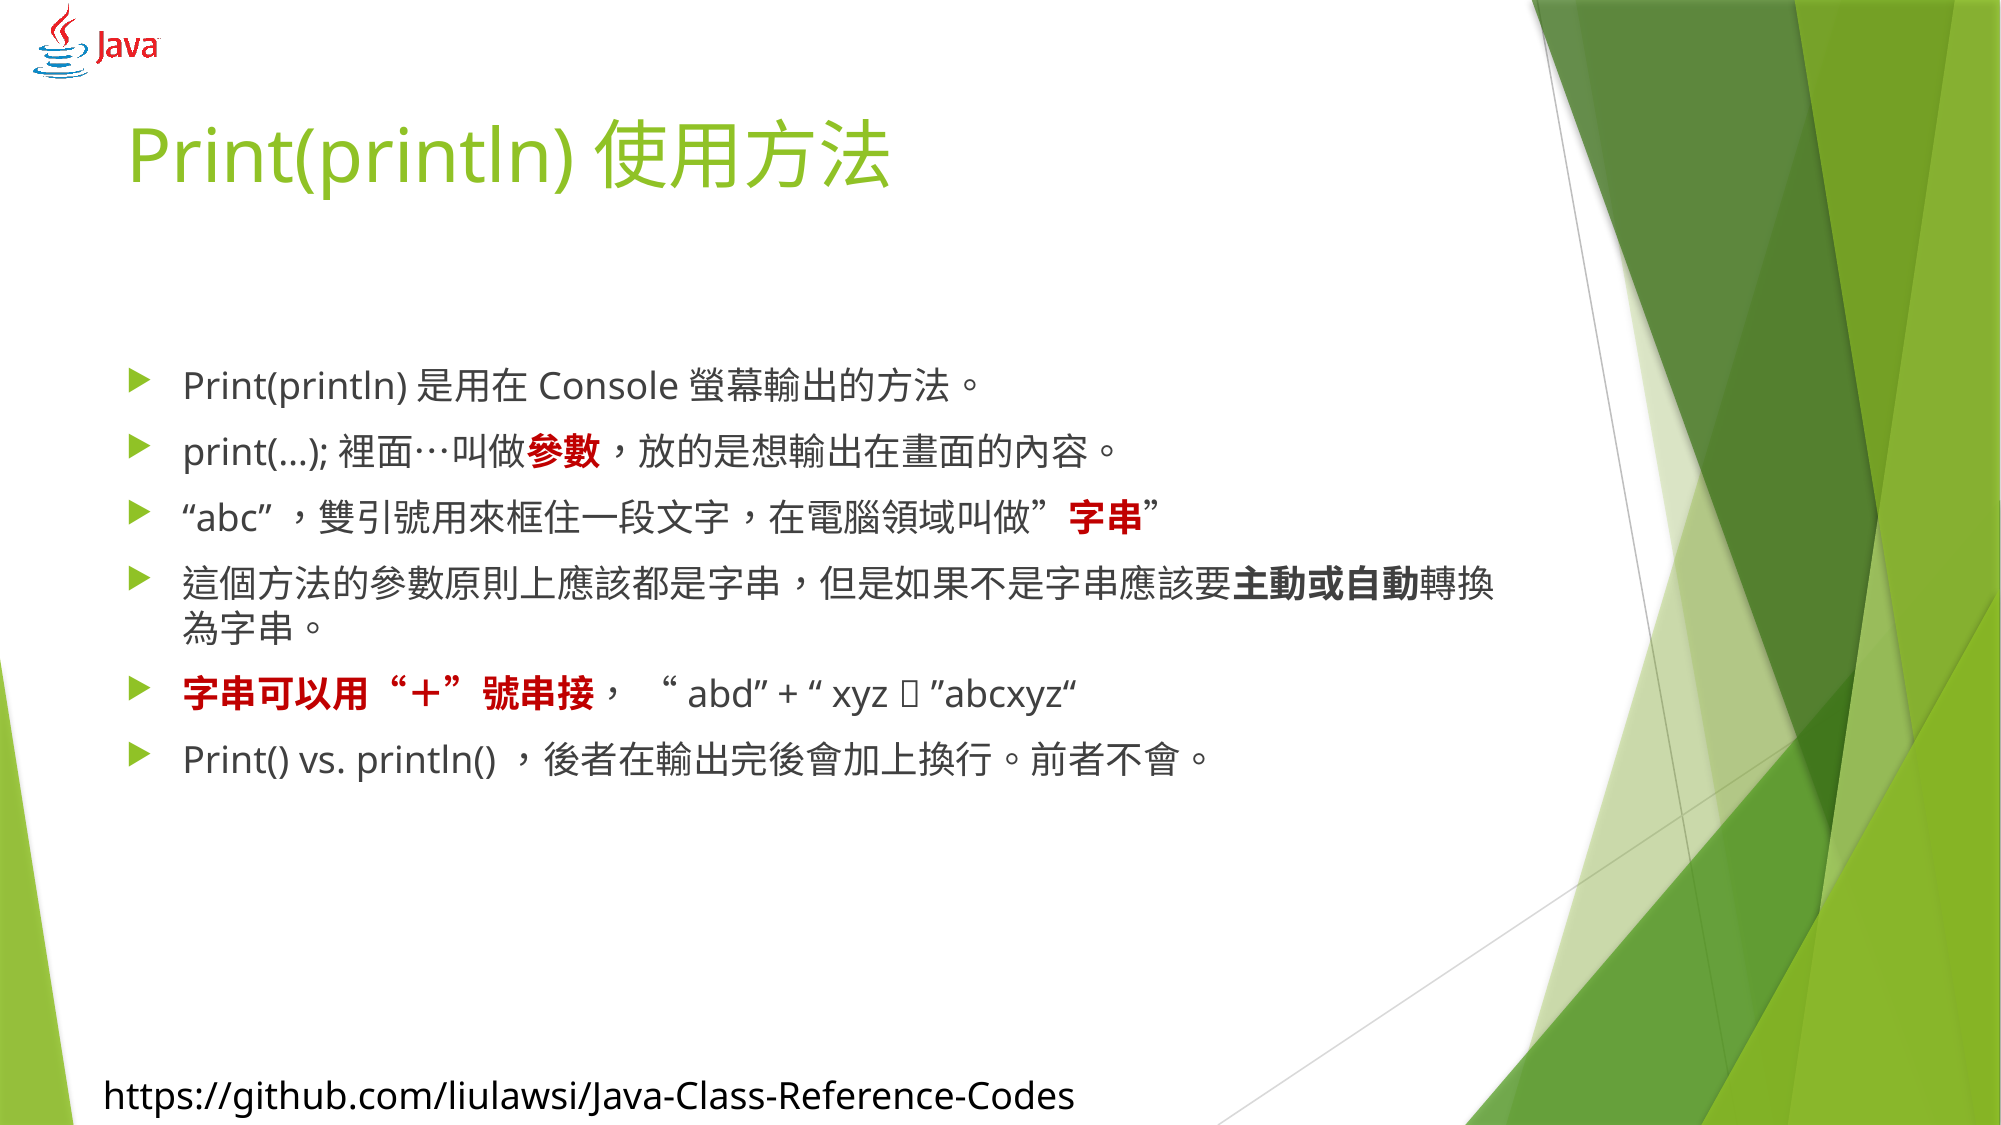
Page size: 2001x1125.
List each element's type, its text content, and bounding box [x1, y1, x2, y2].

list Print(println)是用在Console螢幕輸出的方法。 print(…);裡面…叫做參數，放的是想輸出在畫面的內容。 “abc”，雙引號用來框住一段文字，在電腦領域叫做”字串” 這個方法的參數原則上應該都是字串，但是如果不是字串應該要主動或自動轉換為字串。 字串可以用“＋”號串接， “abd” + “ xyz  ”abcxyz“ Print() vs. println()，後者在輸出完後會加上換行。前者不會。 [111, 354, 1522, 992]
title Print(println)使用方法 [111, 99, 1522, 317]
picture [27, 1, 165, 79]
